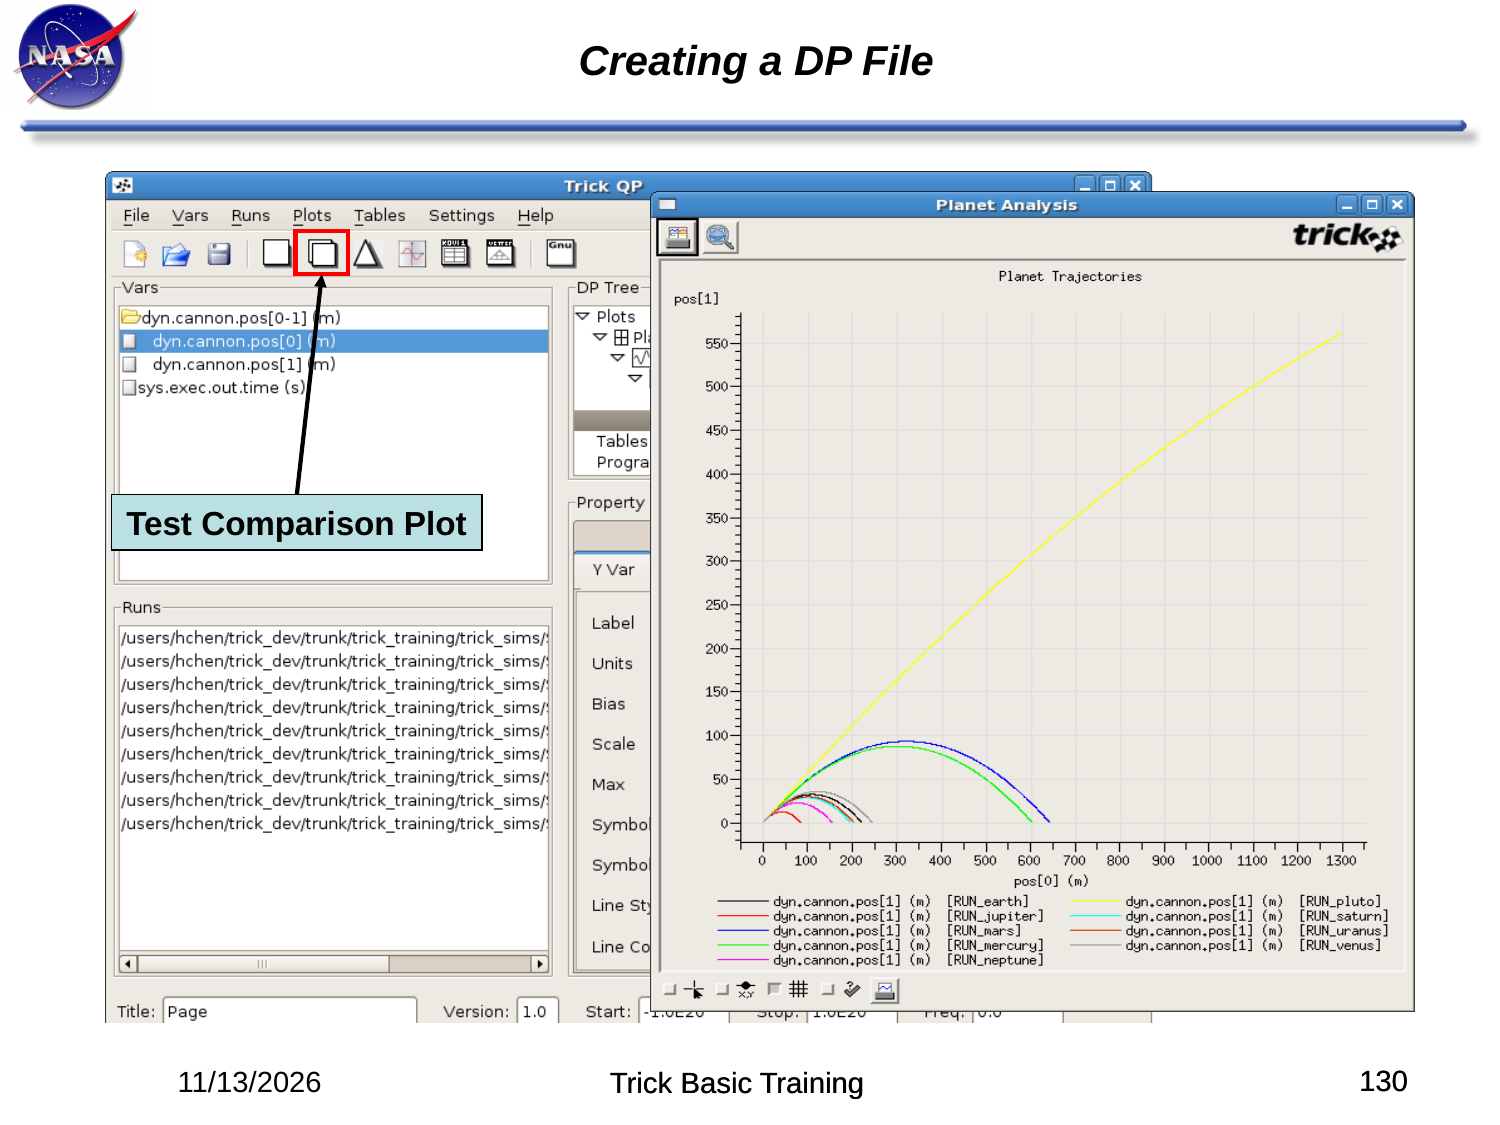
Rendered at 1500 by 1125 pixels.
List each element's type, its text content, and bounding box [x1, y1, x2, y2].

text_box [296, 274, 323, 495]
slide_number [74, 1055, 425, 1107]
footer Trick Basic Training [499, 1056, 975, 1116]
slide_number 130 [1072, 1054, 1424, 1115]
picture [16, 114, 1484, 154]
picture [0, 0, 147, 110]
picture [104, 171, 1416, 1023]
text_box Creating a DP File [149, 24, 1363, 93]
